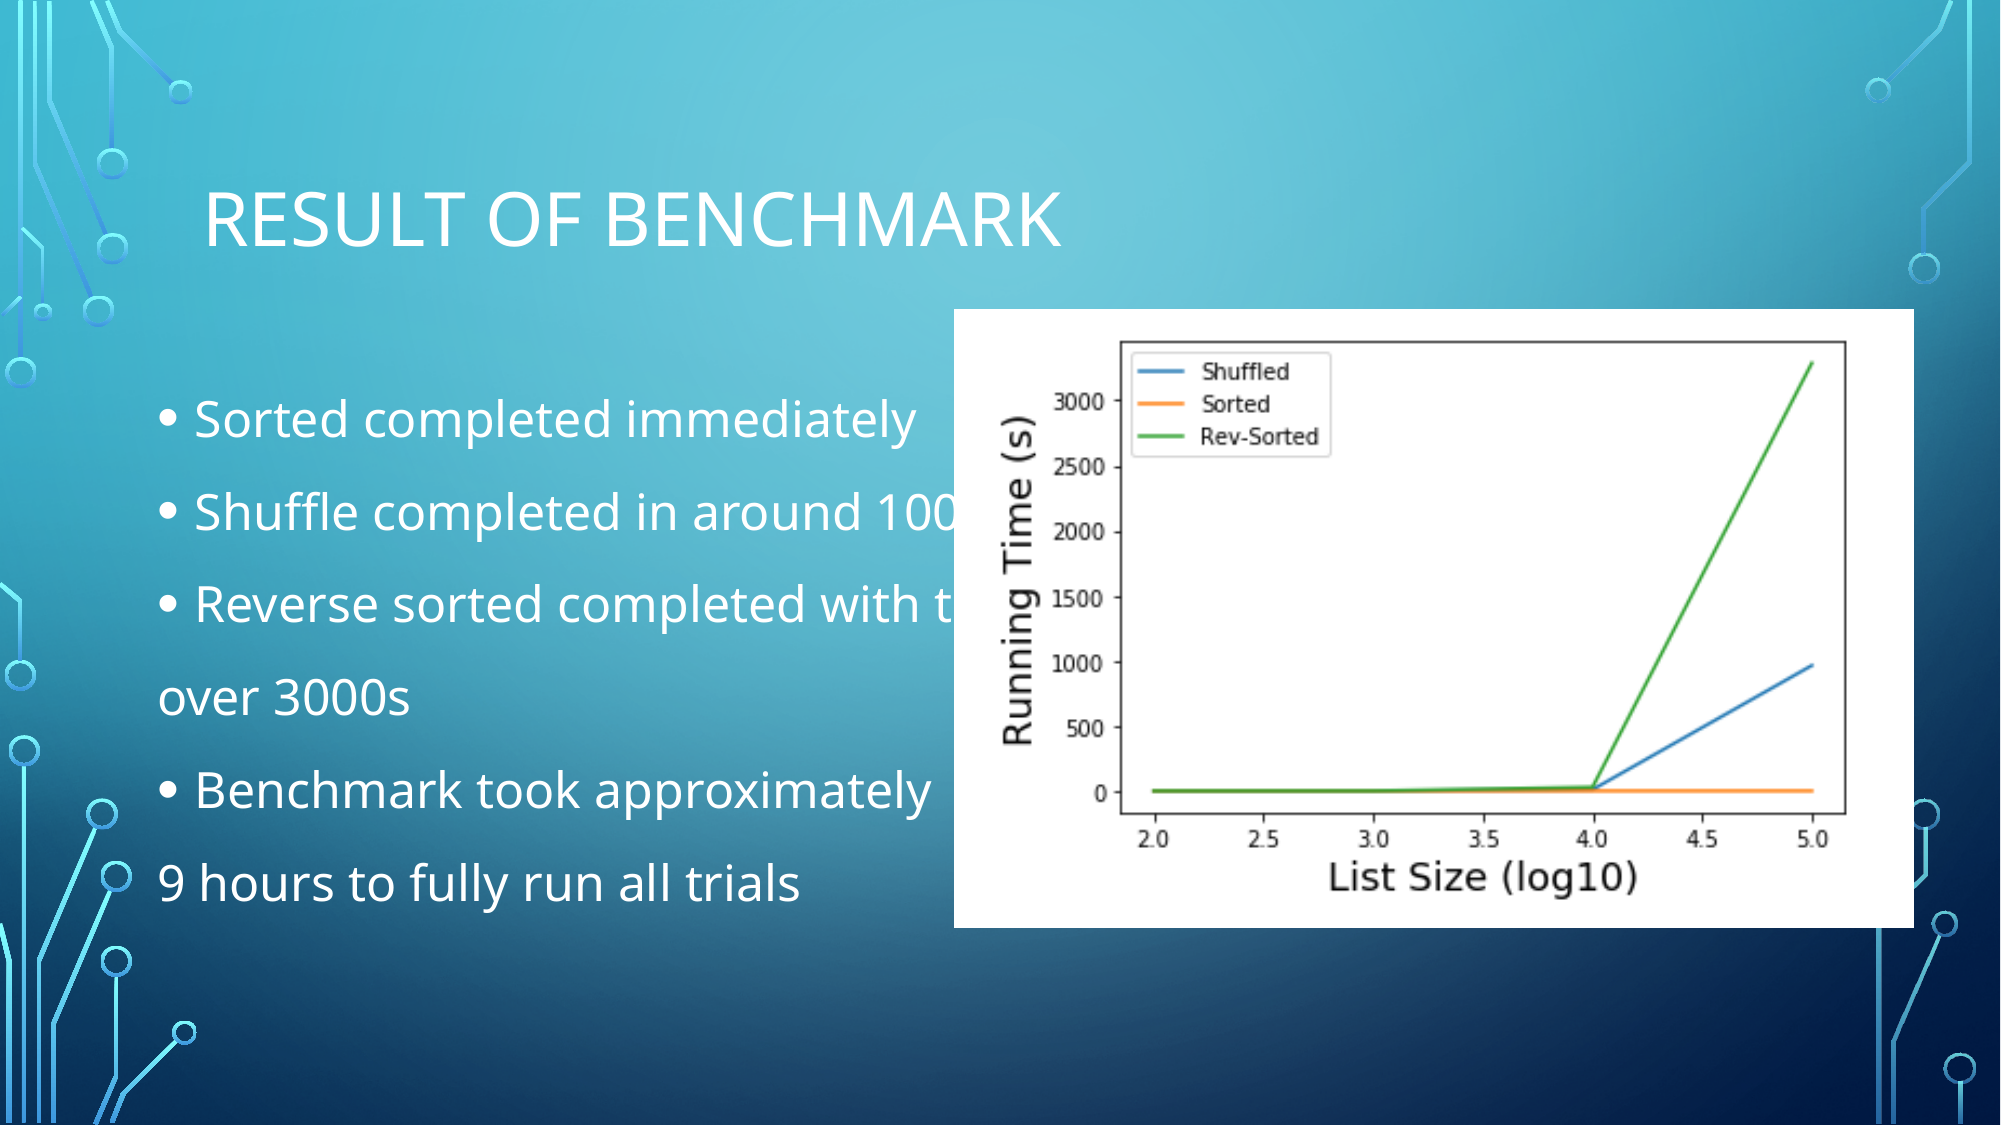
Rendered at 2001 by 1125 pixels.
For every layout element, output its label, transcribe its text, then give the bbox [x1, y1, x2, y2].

list Sorted completed immediately Shuffle completed in around 1000s Reverse sorted completed with time over 3000s Benchmark took approximately 9 hours to fully run all trials [142, 367, 1767, 949]
title Result of benchmark [187, 101, 1813, 344]
picture [954, 309, 1914, 928]
